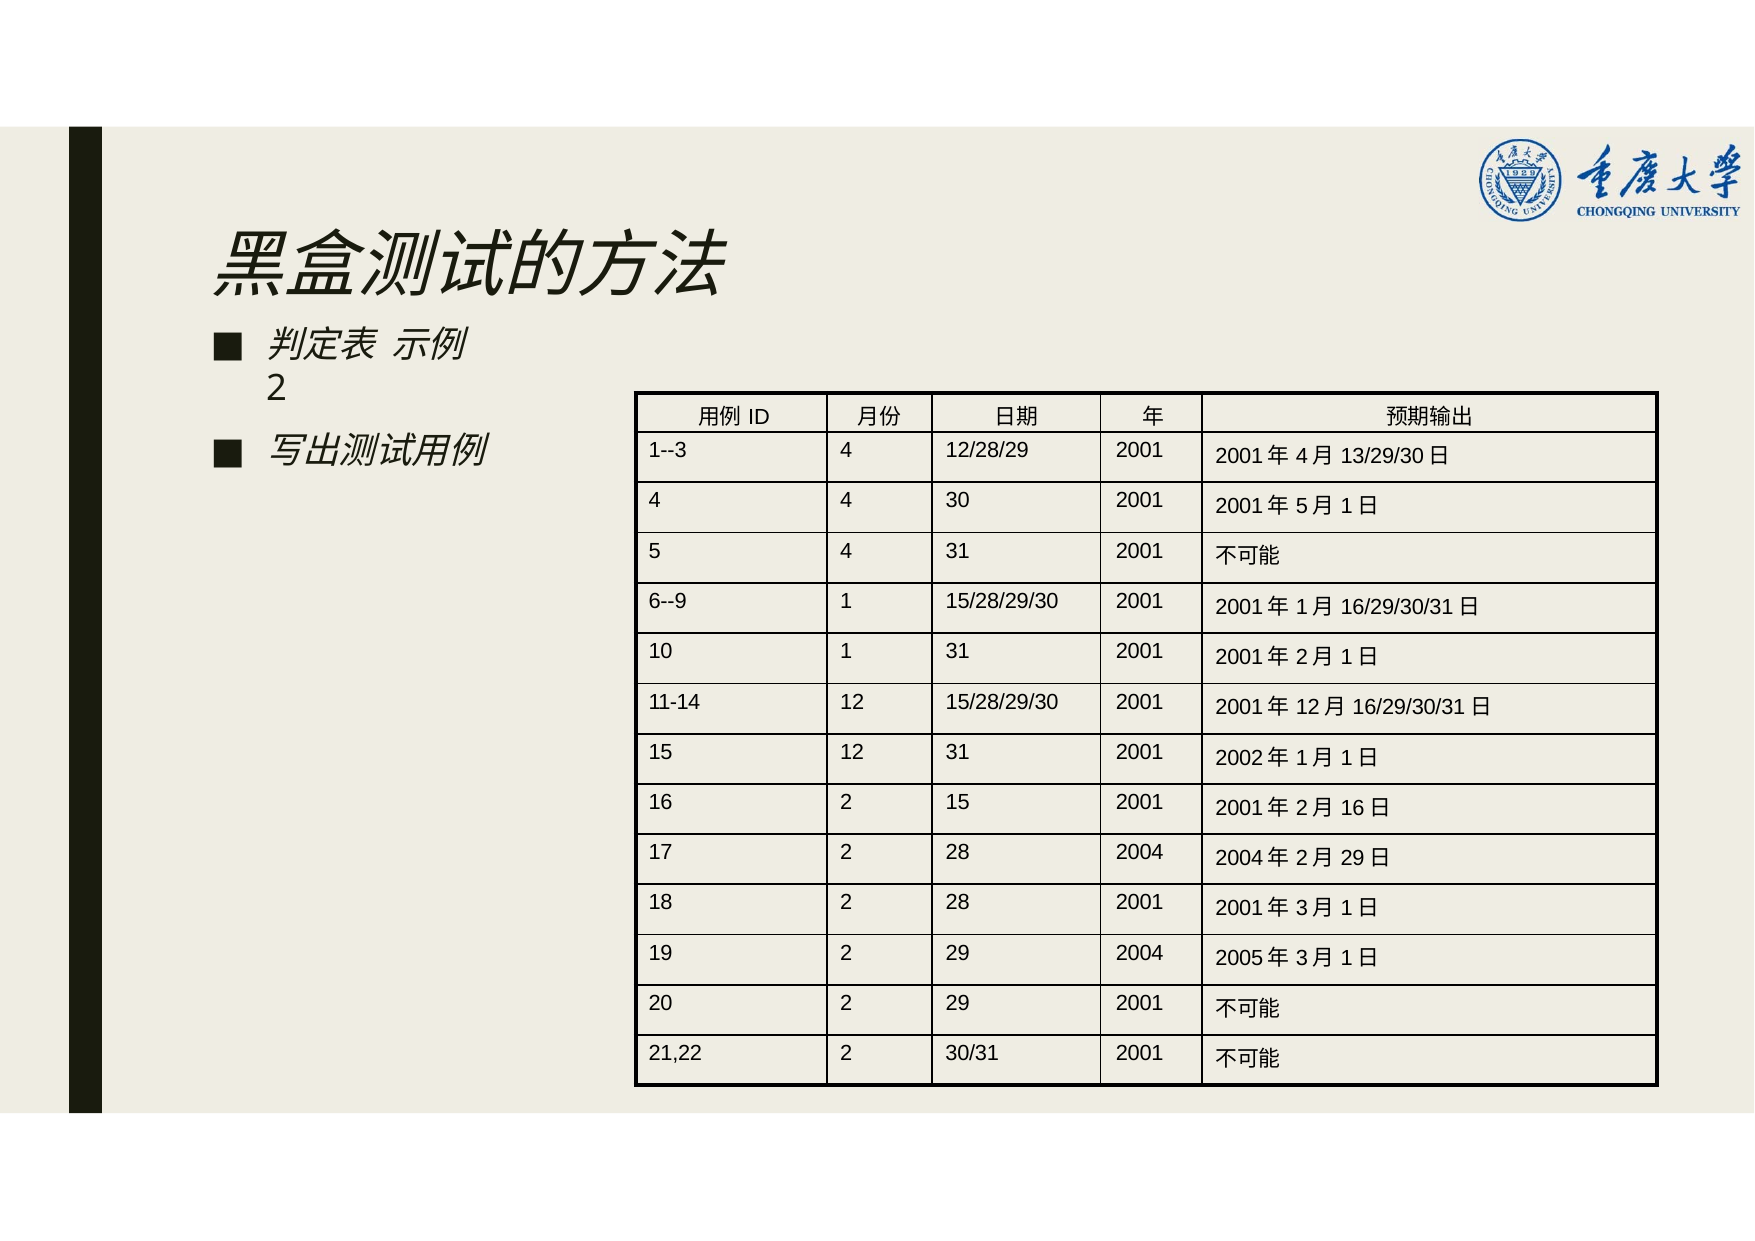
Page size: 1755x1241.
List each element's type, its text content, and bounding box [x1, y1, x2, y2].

table_cell 15 [638, 735, 826, 783]
table_cell 2 [828, 1036, 931, 1083]
table_cell 31 [933, 533, 1100, 582]
table_cell 2001 [1101, 885, 1201, 934]
table_cell 11-14 [638, 684, 826, 733]
text_box 判定表 示例2 写出测试用例 [208, 299, 491, 472]
table_cell 28 [933, 885, 1100, 934]
table_cell 30 [933, 483, 1100, 532]
table_header 用例ID [638, 395, 826, 431]
table_cell 2001 [1101, 584, 1201, 632]
table_cell 2001年5月1日 [1203, 483, 1655, 532]
table_cell 15/28/29/30 [933, 684, 1100, 733]
table_cell 2 [828, 935, 931, 984]
table_header 年 [1101, 395, 1201, 431]
table_cell 2001 [1101, 735, 1201, 783]
table_cell 2001年2月16日 [1203, 785, 1655, 833]
table_cell 2001 [1101, 1036, 1201, 1083]
table_cell 2001 [1101, 986, 1201, 1034]
table_cell 18 [638, 885, 826, 934]
text_box [1478, 137, 1741, 222]
table_cell 4 [638, 483, 826, 532]
table_cell 2 [828, 986, 931, 1034]
table_cell 2004年2月29日 [1203, 835, 1655, 883]
table_cell 12/28/29 [933, 433, 1100, 481]
table_cell 21,22 [638, 1036, 826, 1083]
table_cell 1 [828, 634, 931, 683]
table_cell 2 [828, 835, 931, 883]
table_cell 不可能 [1203, 1036, 1655, 1083]
table_cell 2 [828, 885, 931, 934]
table_cell 2001年1月16/29/30/31日 [1203, 584, 1655, 632]
table_cell 20 [638, 986, 826, 1034]
table_cell 16 [638, 785, 826, 833]
table_cell 2001 [1101, 785, 1201, 833]
table_cell 5 [638, 533, 826, 582]
table_header 预期输出 [1203, 395, 1655, 431]
table_cell 2002年1月1日 [1203, 735, 1655, 783]
table_cell 2 [828, 785, 931, 833]
table_cell 1--3 [638, 433, 826, 481]
table_cell 1 [828, 584, 931, 632]
table_cell 2001 [1101, 483, 1201, 532]
table_cell 2001年12月16/29/30/31日 [1203, 684, 1655, 733]
table_cell 17 [638, 835, 826, 883]
table_cell 2004 [1101, 935, 1201, 984]
table_cell 2001年2月1日 [1203, 634, 1655, 683]
table_header 月份 [828, 395, 931, 431]
table_cell 2001 [1101, 634, 1201, 683]
table_cell 4 [828, 433, 931, 481]
title 黑盒测试的方法 [208, 215, 725, 425]
table_cell 不可能 [1203, 533, 1655, 582]
table_cell 29 [933, 986, 1100, 1034]
table_cell 10 [638, 634, 826, 683]
table_cell 2005年3月1日 [1203, 935, 1655, 984]
table_cell 12 [828, 684, 931, 733]
table_cell 31 [933, 634, 1100, 683]
table_cell 不可能 [1203, 986, 1655, 1034]
table_cell 31 [933, 735, 1100, 783]
table_cell 2001年4月13/29/30日 [1203, 433, 1655, 481]
table_cell 19 [638, 935, 826, 984]
table_cell 4 [828, 483, 931, 532]
table_cell 2001 [1101, 433, 1201, 481]
table_cell 12 [828, 735, 931, 783]
table_header 日期 [933, 395, 1100, 431]
table_cell 15 [933, 785, 1100, 833]
table_cell 4 [828, 533, 931, 582]
table_cell 2004 [1101, 835, 1201, 883]
table_cell 2001 [1101, 684, 1201, 733]
table_cell 2001年3月1日 [1203, 885, 1655, 934]
table_cell 2001 [1101, 533, 1201, 582]
table_cell 28 [933, 835, 1100, 883]
table_cell 15/28/29/30 [933, 584, 1100, 632]
table_cell 6--9 [638, 584, 826, 632]
table_cell 30/31 [933, 1036, 1100, 1083]
table_cell 29 [933, 935, 1100, 984]
